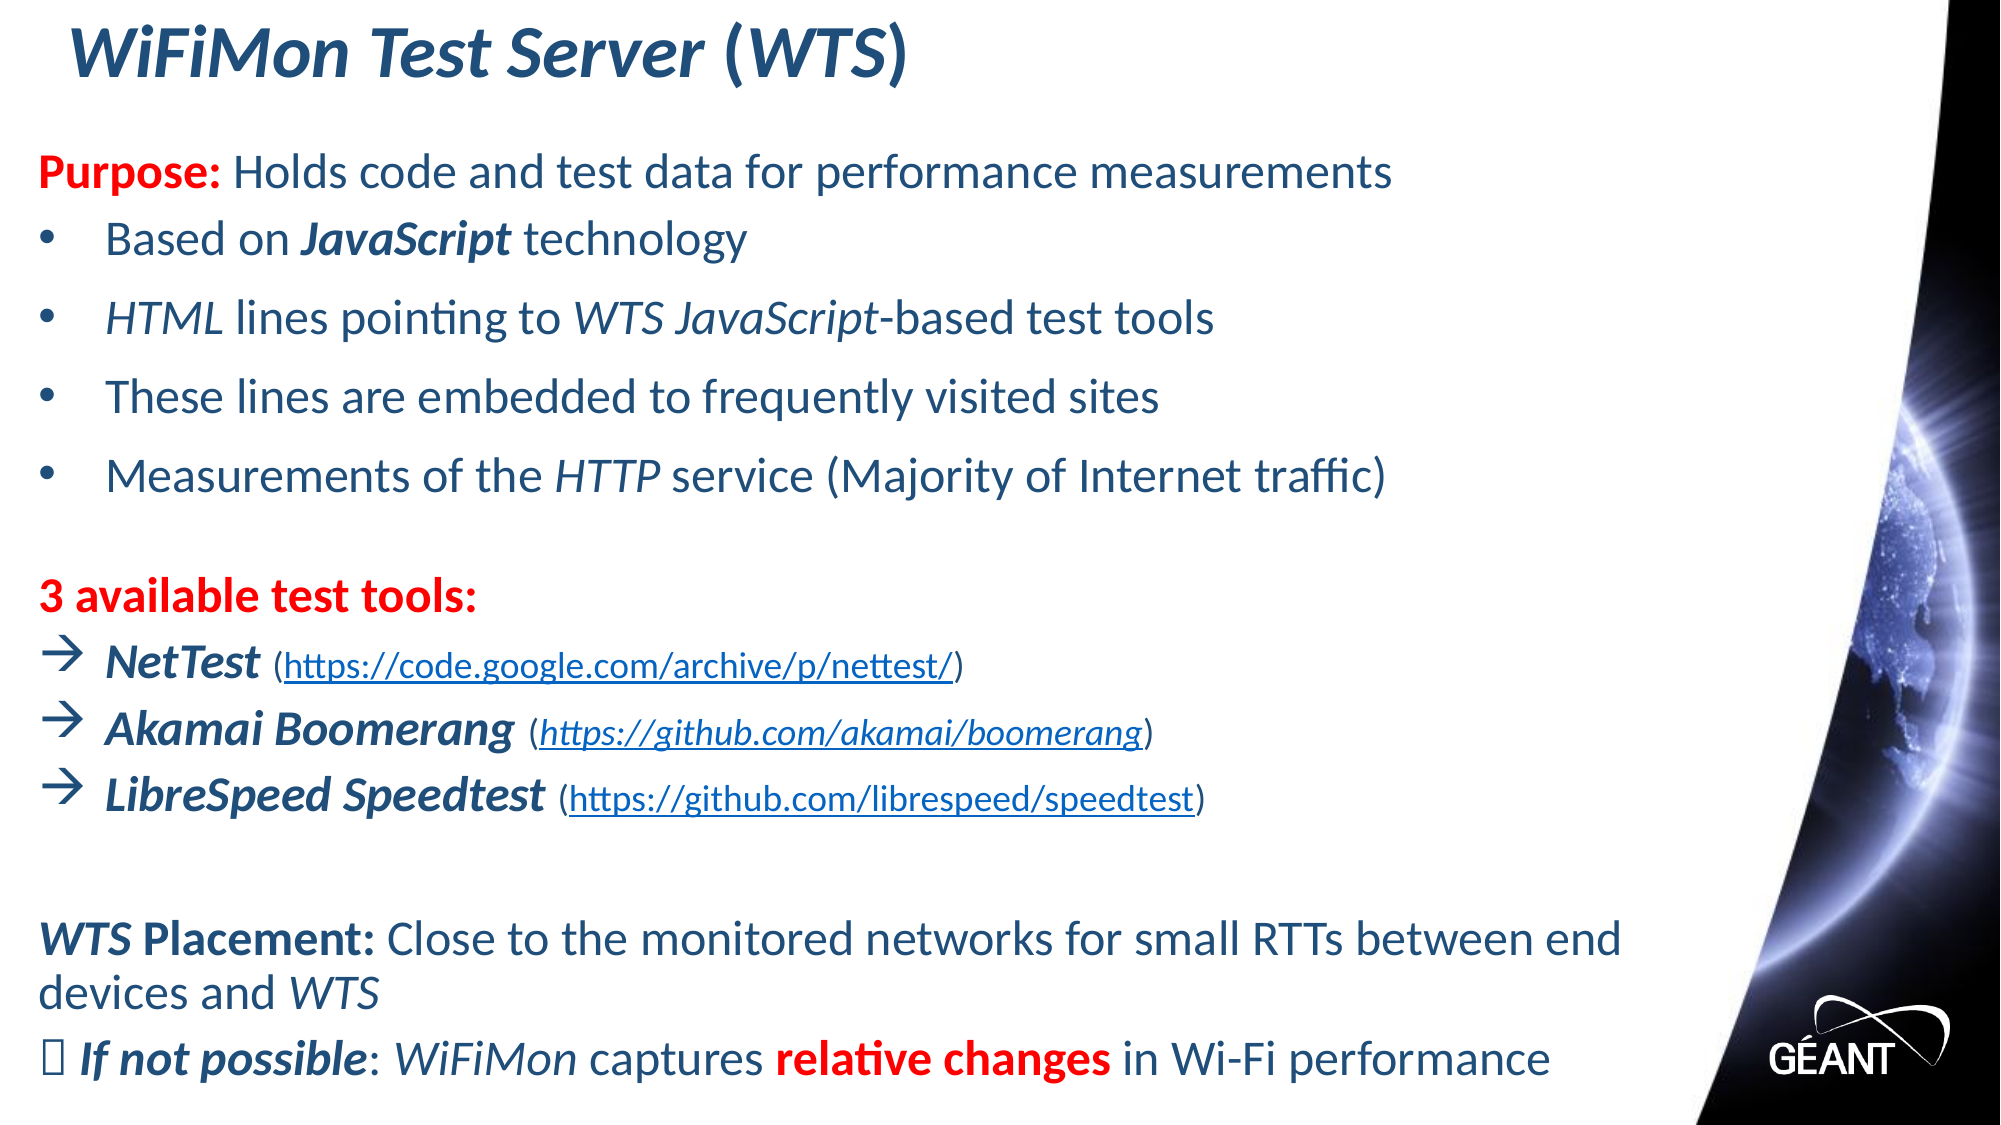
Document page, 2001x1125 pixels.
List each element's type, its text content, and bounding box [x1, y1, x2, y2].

text_box WTS Placement: Close to the monitored networks for small RTTs between end devices and WTS  If not possible: WiFiMon captures relative changes in Wi-Fi performance [15, 904, 1676, 1092]
picture [1530, 0, 2000, 1125]
text_box 3 available test tools: NetTest (https://code.google.com/archive/p/nettest/) Akamai Boomerang (https://github.com/akamai/boomerang) LibreSpeed Speedtest (https://github.com/librespeed/speedtest) [15, 561, 1714, 810]
text_box Purpose: Holds code and test data for performance measurements Based on JavaScript technology HTML lines pointing to WTS JavaScript-based test tools These lines are embedded to frequently visited sites Measurements of the HTTP service (Majority of Internet traffic) [14, 138, 1934, 467]
title WiFiMon Test Server (WTS) [52, 17, 1676, 89]
